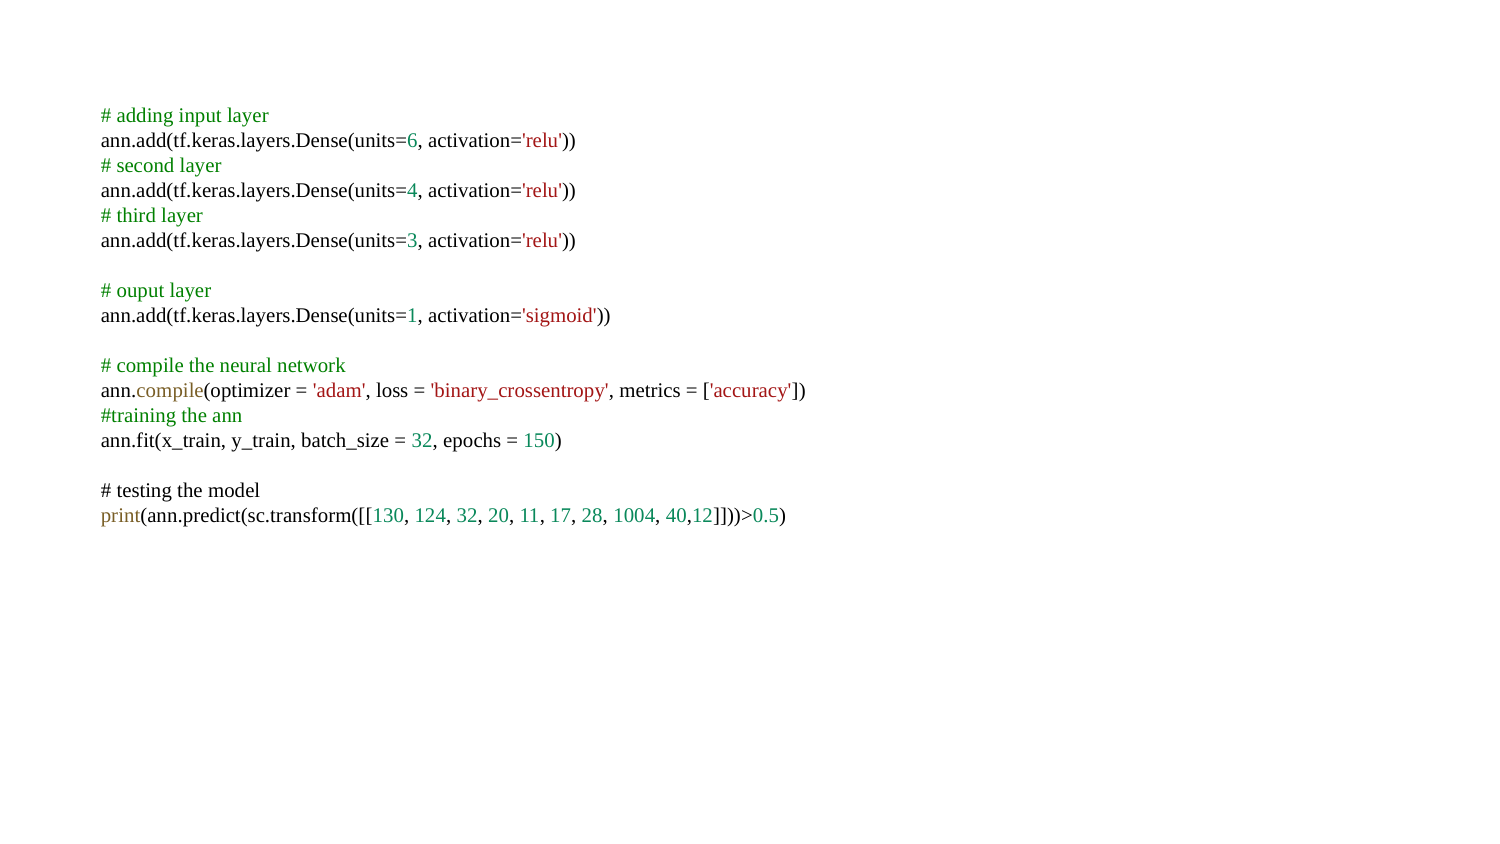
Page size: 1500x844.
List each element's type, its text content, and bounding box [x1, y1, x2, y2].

text_box # adding input layer ann.add(tf.keras.layers.Dense(units=6, activation='relu')) # second layer ann.add(tf.keras.layers.Dense(units=4, activation='relu')) # third layer ann.add(tf.keras.layers.Dense(units=3, activation='relu')) # ouput layer ann.add(tf.keras.layers.Dense(units=1, activation='sigmoid')) # compile the neural network ann.compile(optimizer = 'adam', loss = 'binary_crossentropy', metrics = ['accuracy']) #training the ann ann.fit(x_train, y_train, batch_size = 32, epochs = 150) # testing the model print(ann.predict(sc.transform([[130, 124, 32, 20, 11, 17, 28, 1004, 40,12]]))>0.5) [86, 94, 1347, 569]
